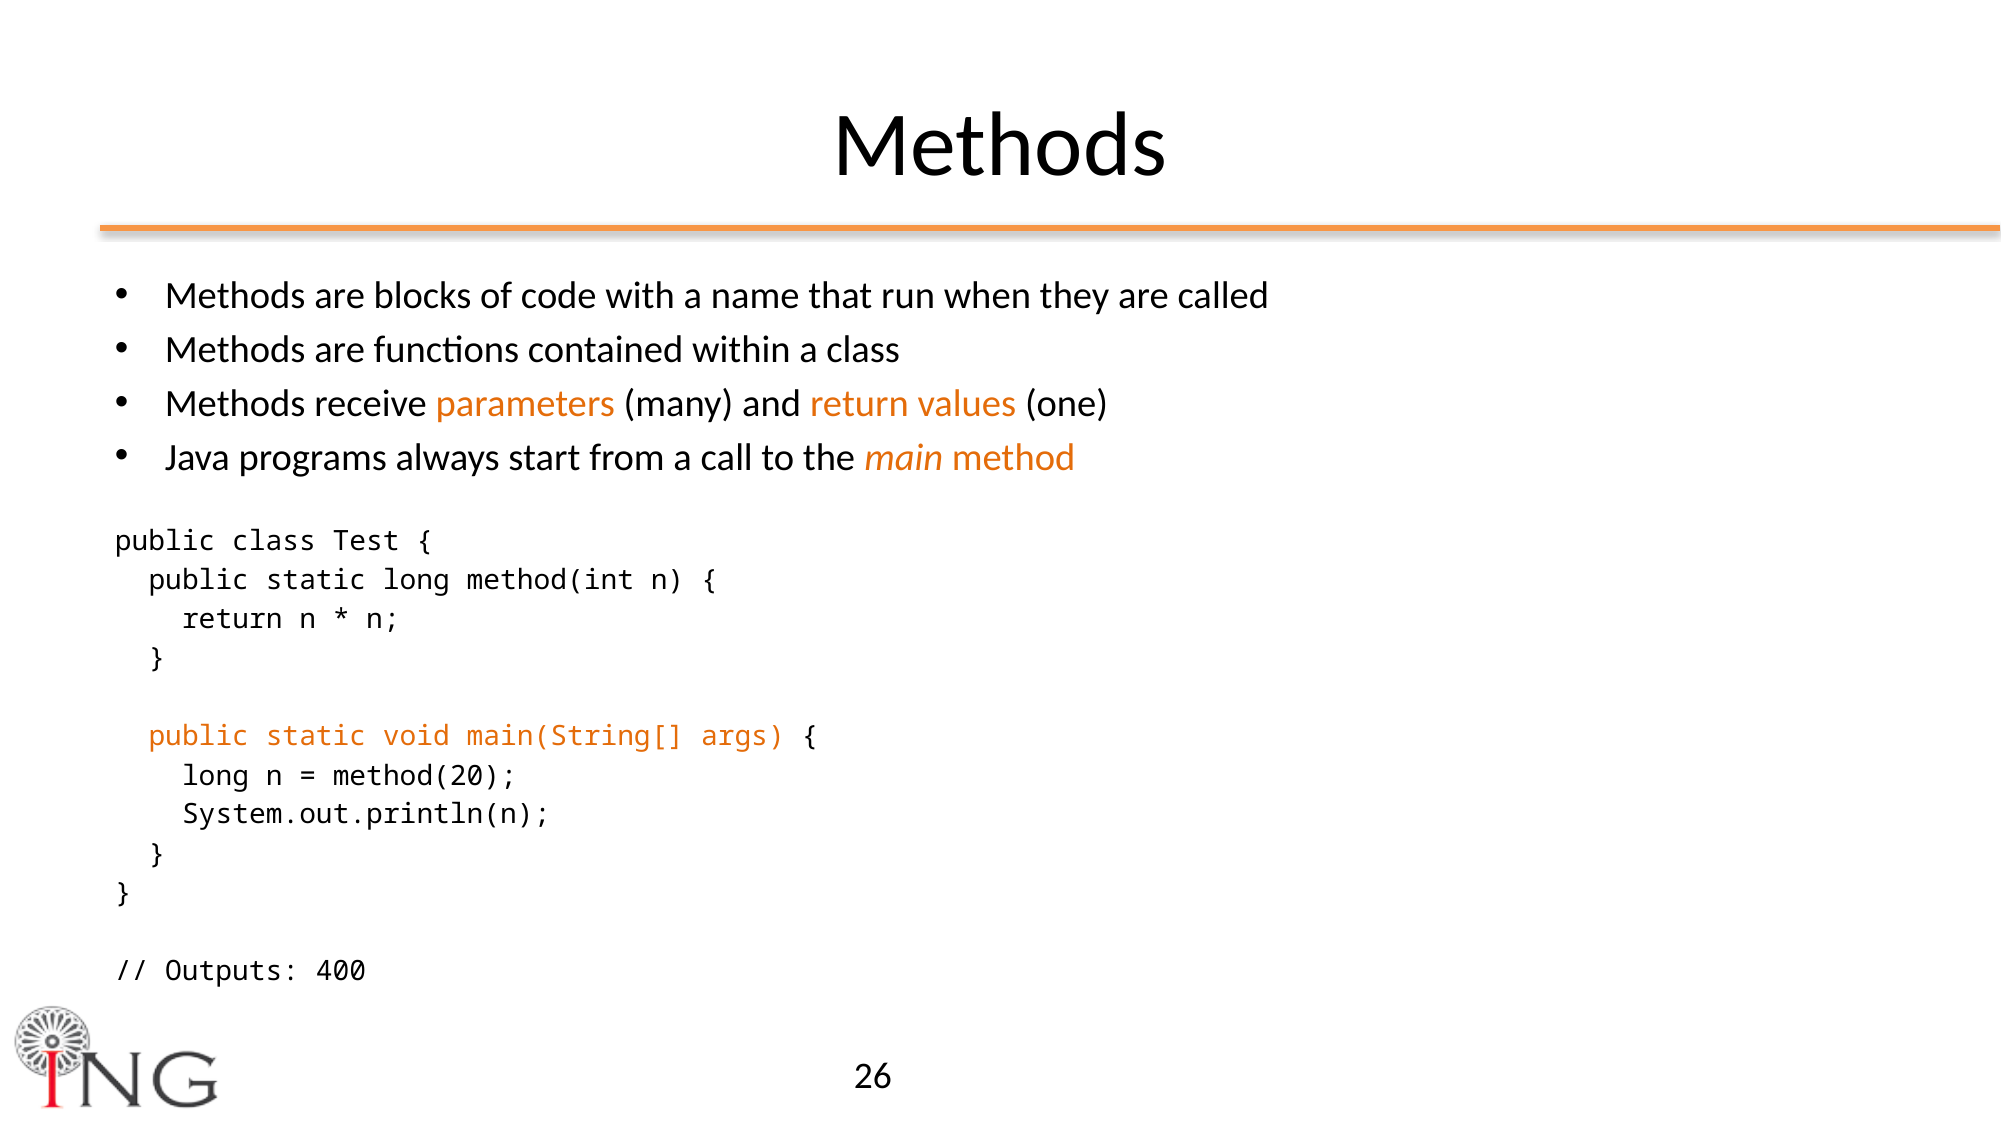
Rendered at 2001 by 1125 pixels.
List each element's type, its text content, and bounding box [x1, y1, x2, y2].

title Methods [99, 45, 1900, 233]
picture [0, 987, 244, 1125]
list Methods are blocks of code with a name that run when they are called Methods are functions contained within a class Methods receive parameters (many) and return values (one) Java programs always start from a call to the main method public class Test { public static long method(int n) { return n * n; } public static void main(String[] args) { long n = method(20); System.out.println(n); } } // Outputs: 400 [99, 262, 1900, 1005]
slide_number 26 [839, 1043, 1900, 1104]
